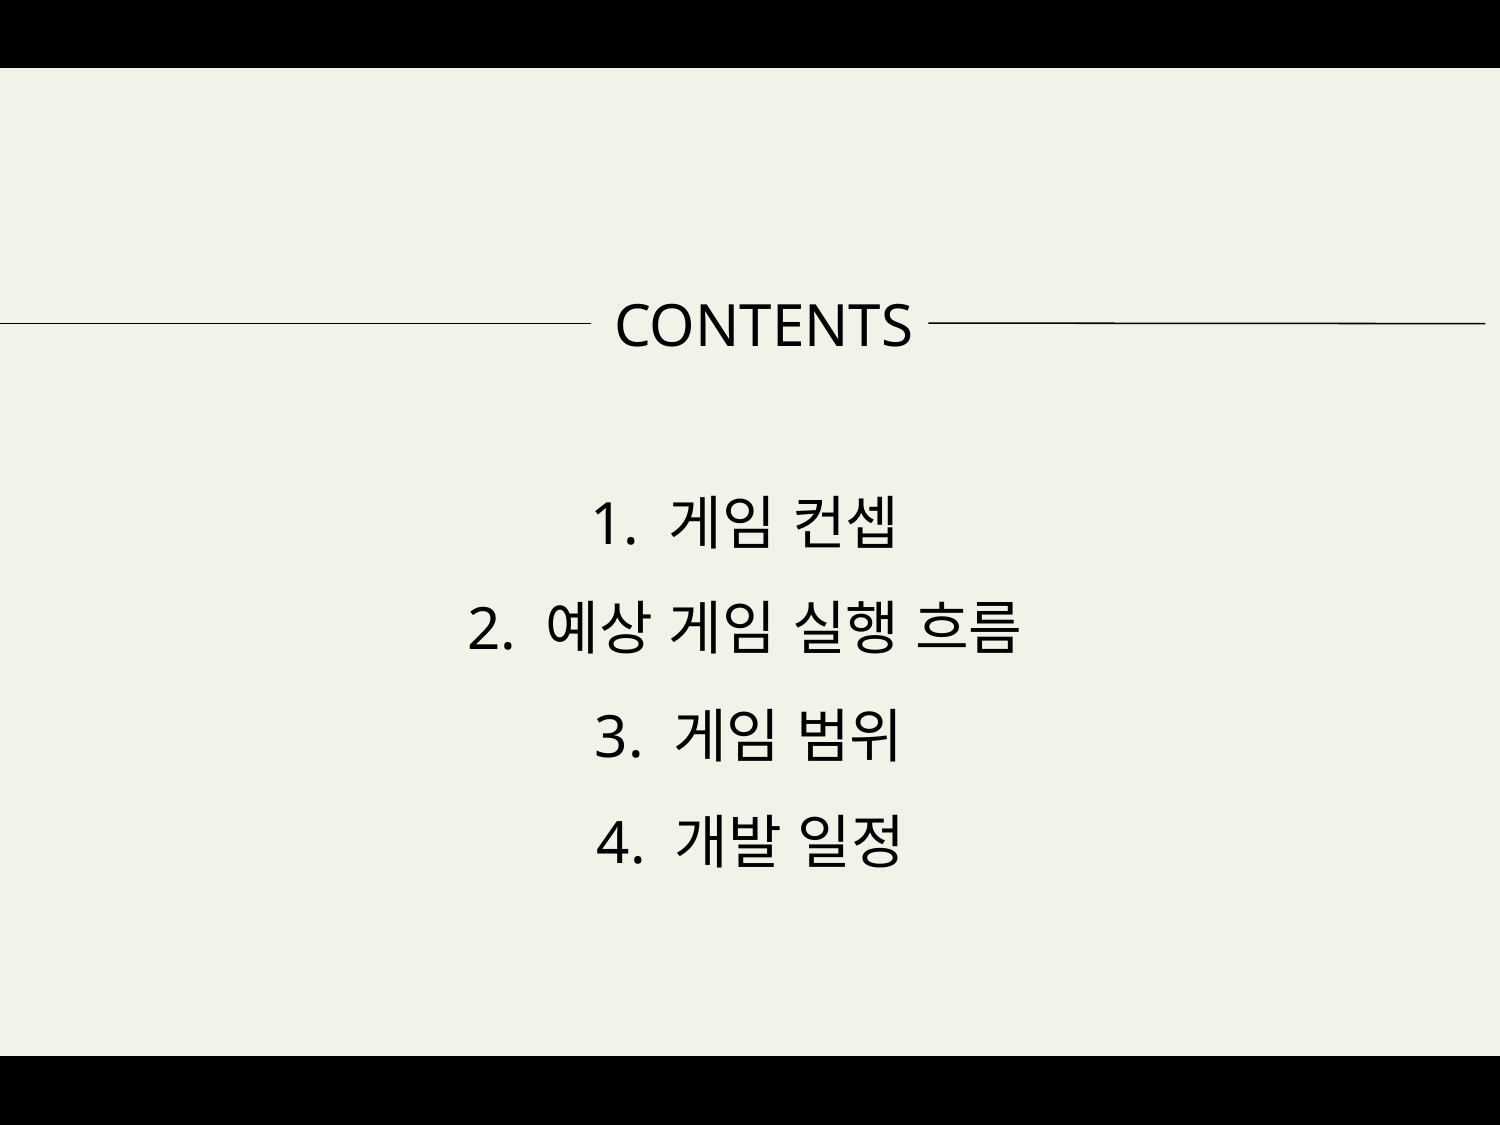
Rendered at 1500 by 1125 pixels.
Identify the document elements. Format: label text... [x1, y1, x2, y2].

text_box 3. 게임 범위 [580, 691, 919, 777]
text_box [0, 1056, 1500, 1125]
text_box 1. 게임 컨셉 [576, 478, 914, 564]
text_box 2. 예상 게임 실행 흐름 [452, 583, 1038, 669]
text_box CONTENTS [599, 280, 929, 366]
text_box [0, 0, 1500, 68]
text_box 4. 개발 일정 [582, 797, 920, 883]
